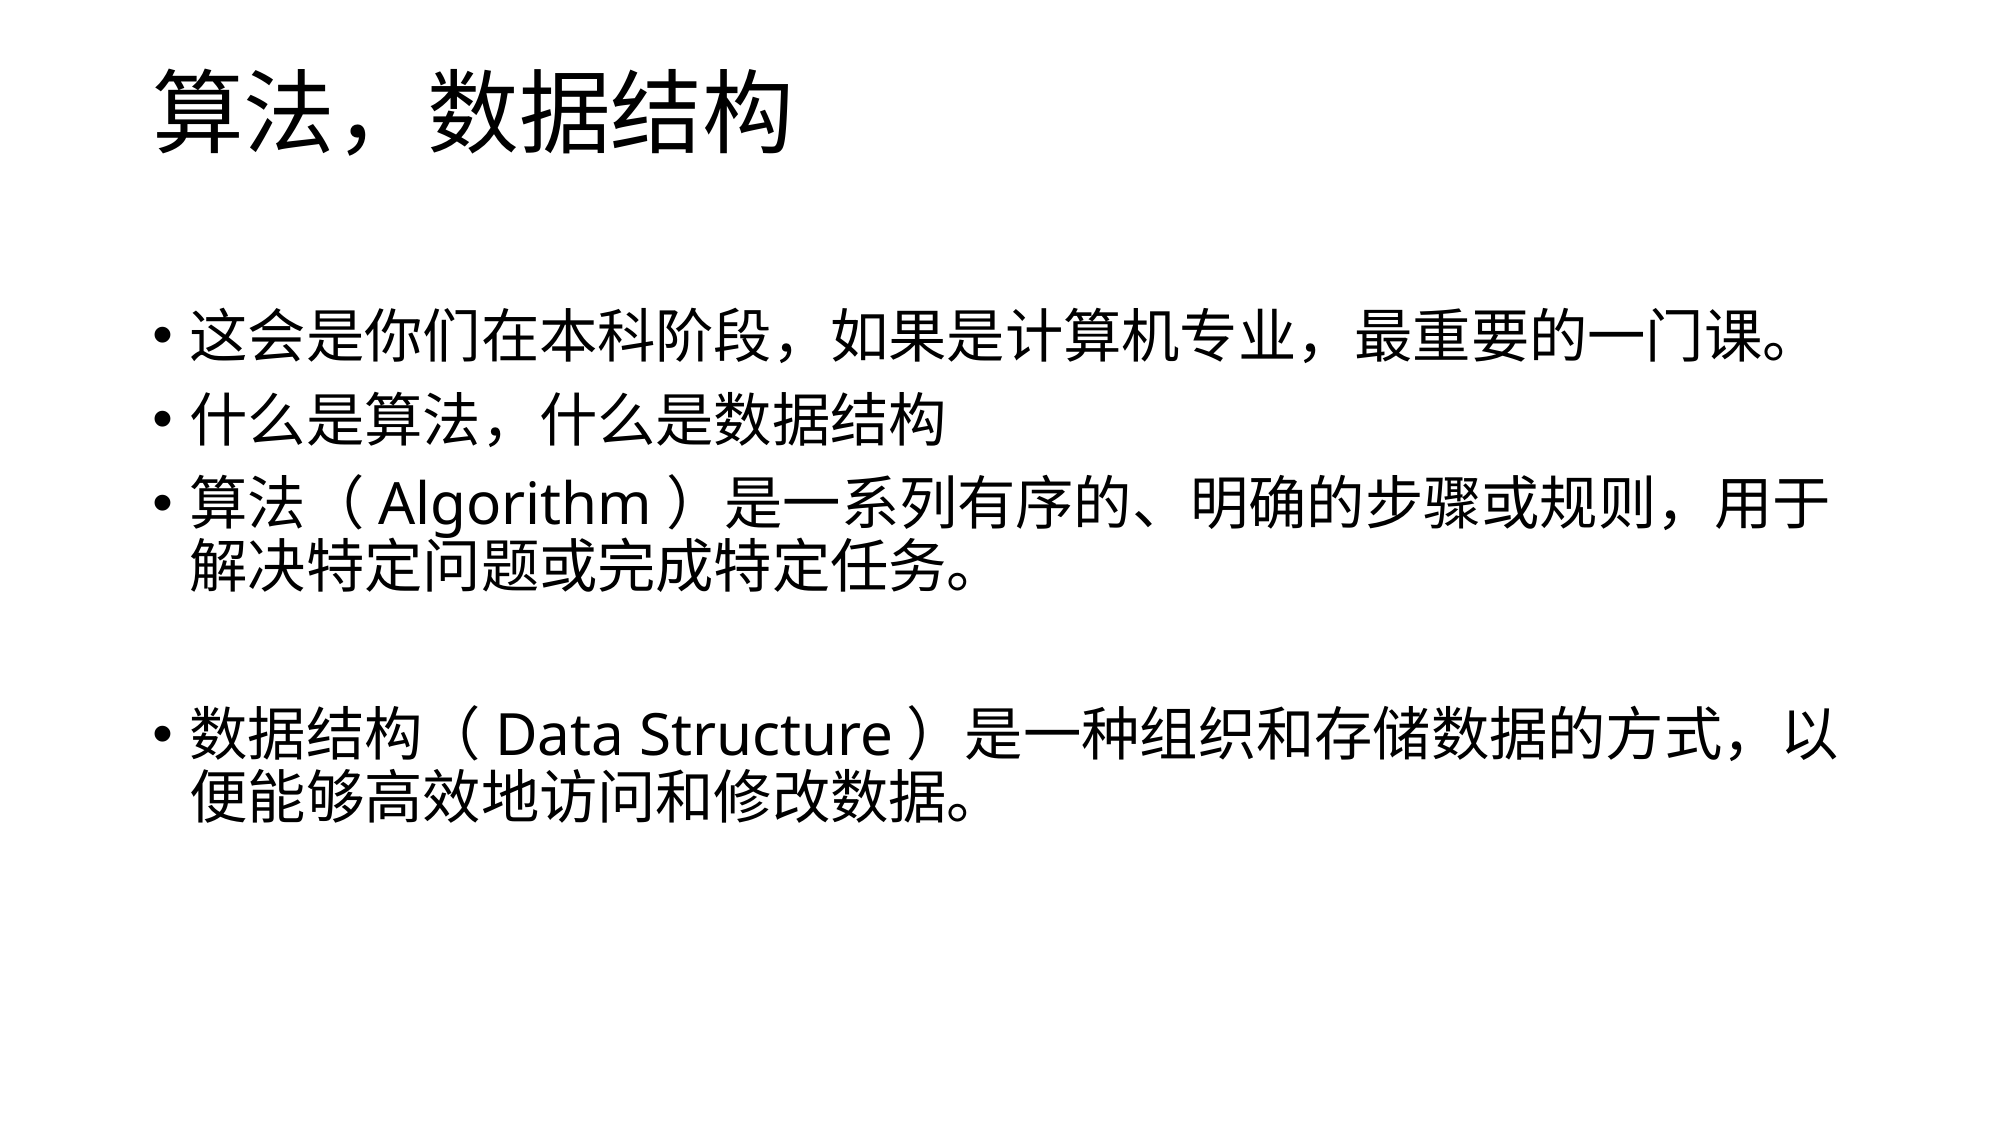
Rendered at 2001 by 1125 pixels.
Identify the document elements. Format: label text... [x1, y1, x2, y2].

list 这会是你们在本科阶段，如果是计算机专业，最重要的一门课。 什么是算法，什么是数据结构 算法（Algorithm）是一系列有序的、明确的步骤或规则，用于解决特定问题或完成特定任务。 数据结构（Data Structure）是一种组织和存储数据的方式，以便能够高效地访问和修改数据。 [137, 299, 1863, 1014]
title 算法，数据结构 [137, 59, 1863, 278]
